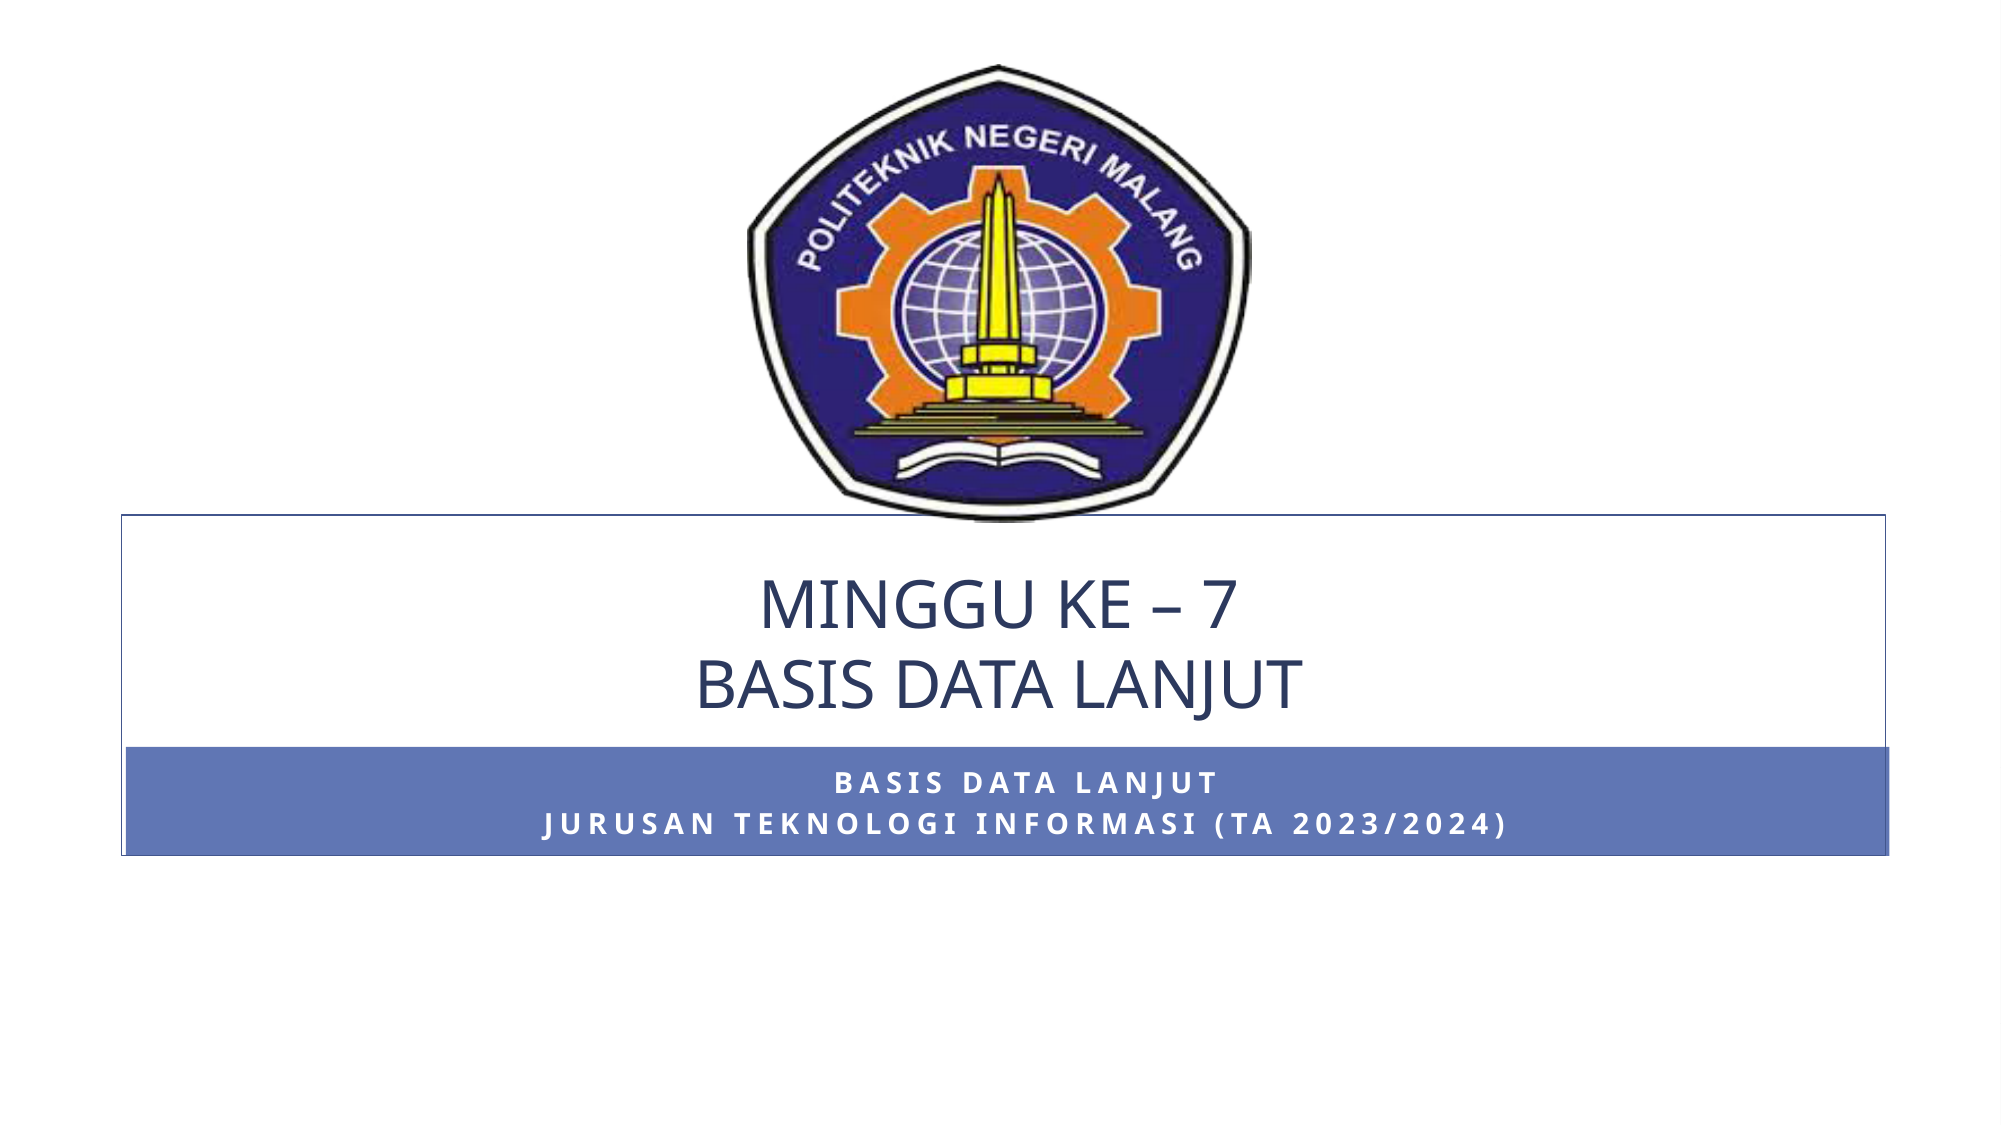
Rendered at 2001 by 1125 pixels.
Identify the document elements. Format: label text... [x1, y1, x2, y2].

subtitle Basis data lanjut Jurusan teknologi informasi (Ta 2023/2024) [161, 756, 1888, 892]
picture [747, 64, 1252, 523]
title Minggu ke – 7 basis data lanjut [132, 594, 1867, 730]
